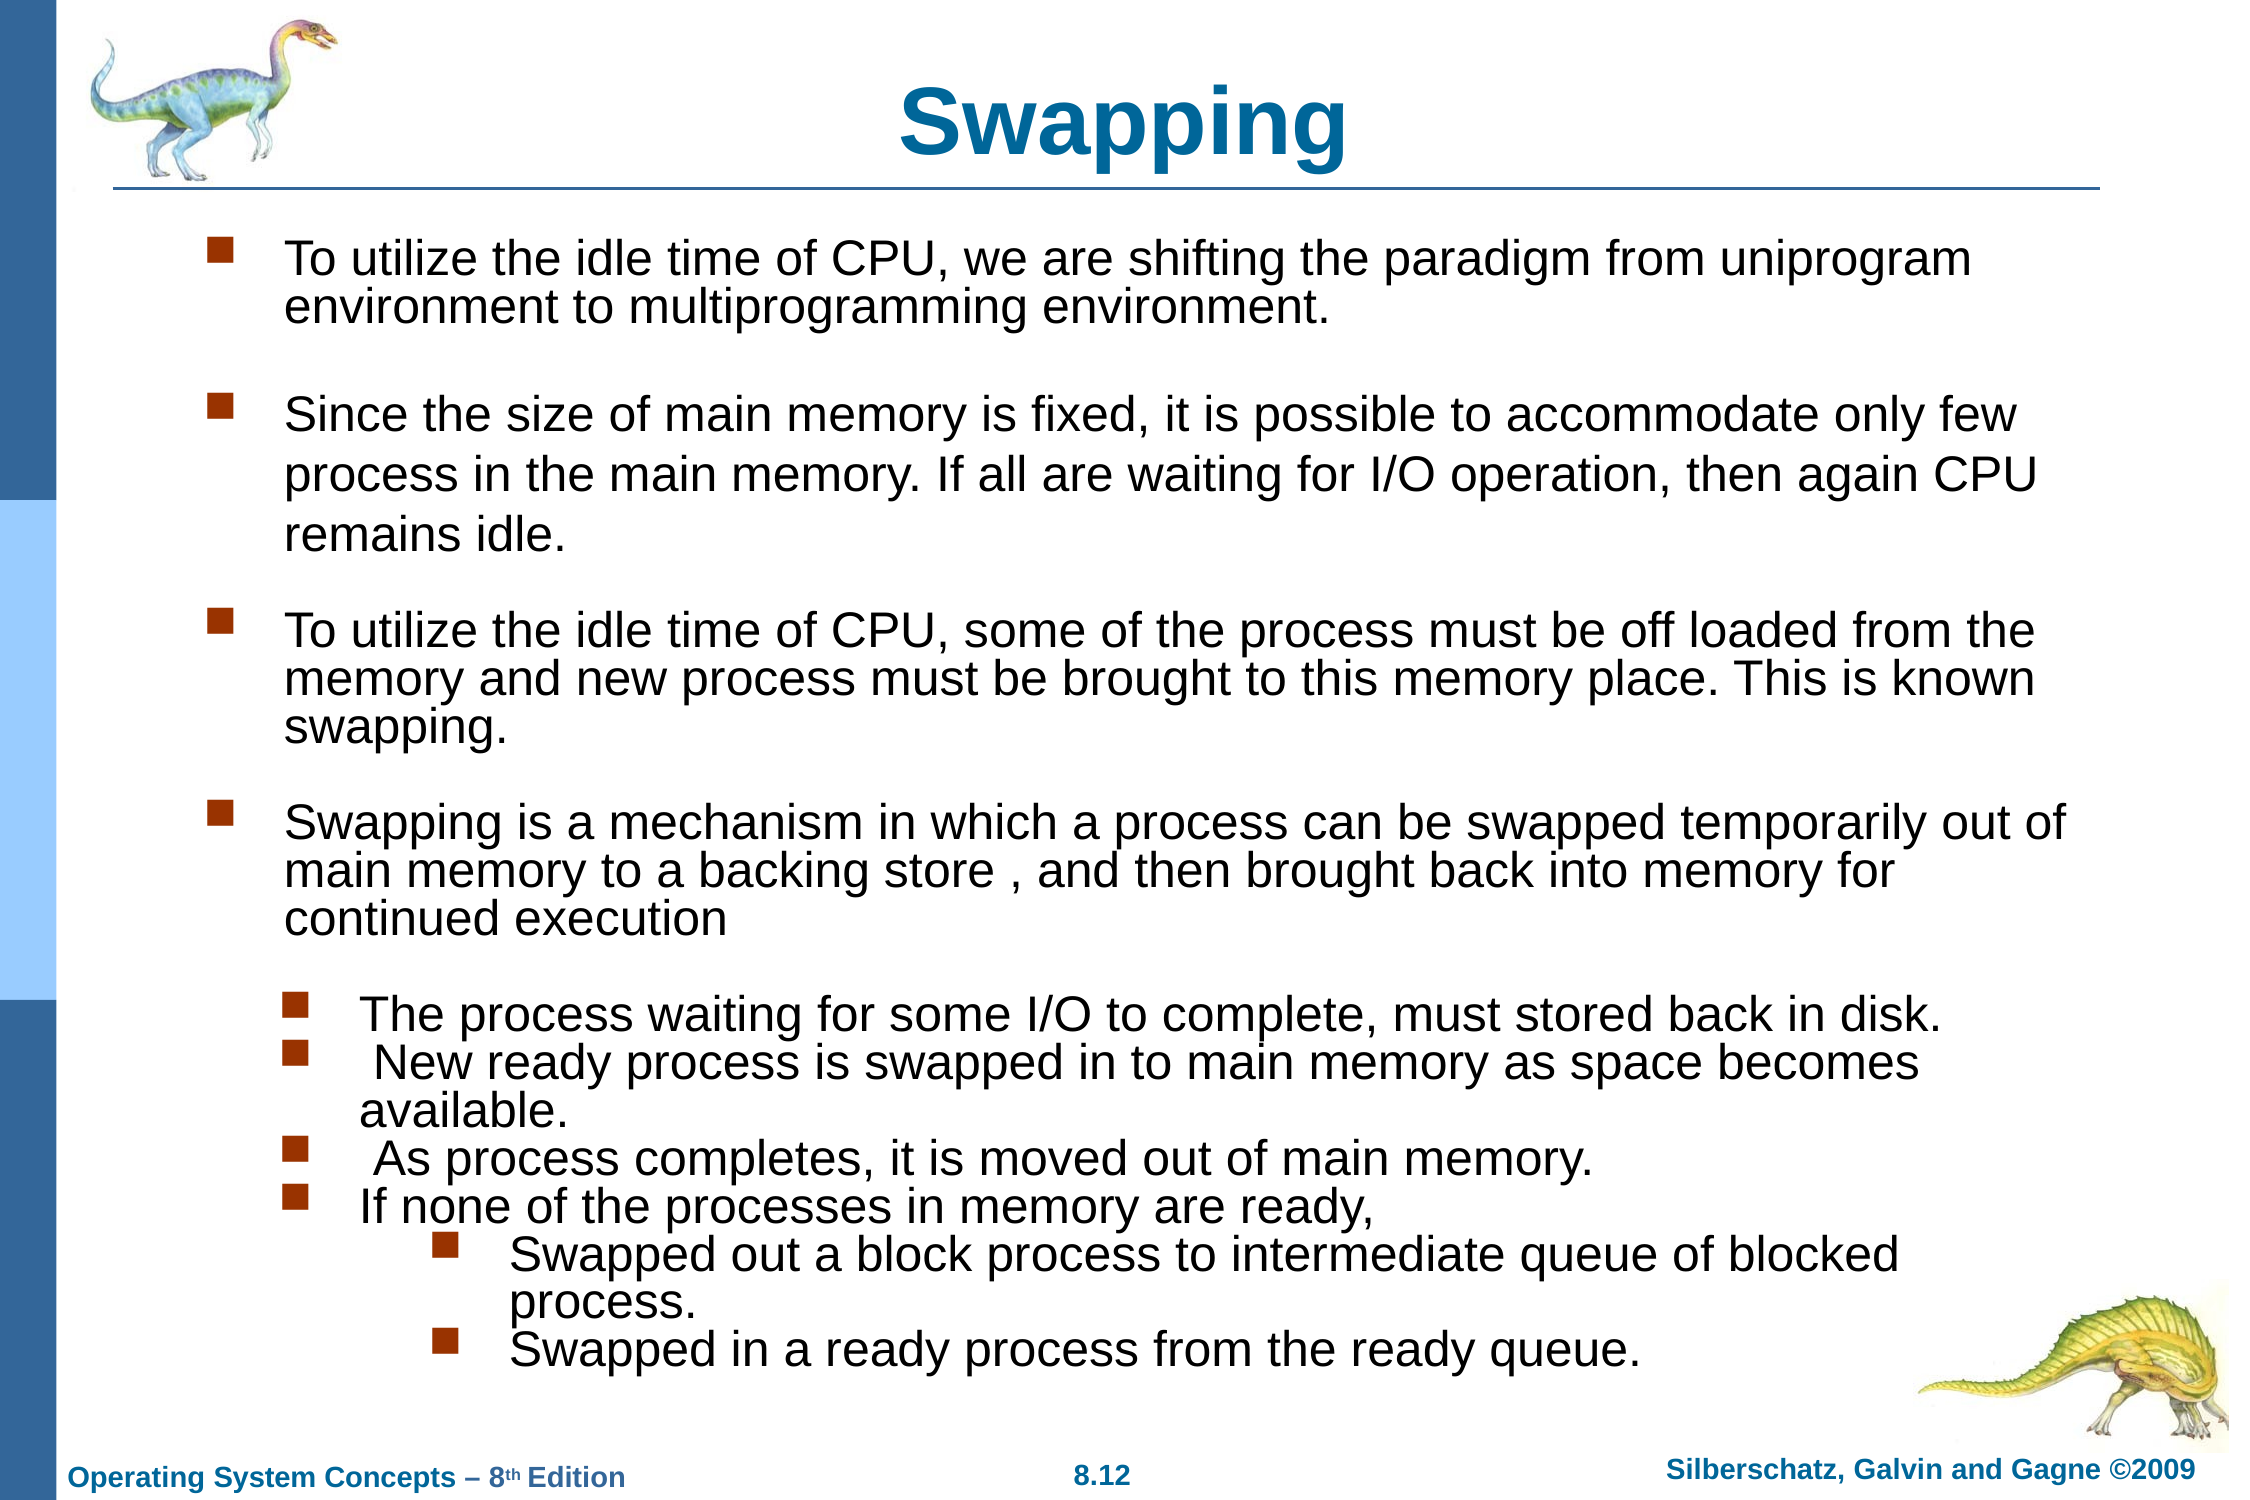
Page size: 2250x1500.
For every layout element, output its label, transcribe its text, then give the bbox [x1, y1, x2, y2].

picture [70, 0, 365, 199]
title Swapping [103, 58, 2147, 309]
picture [2095, 1279, 2229, 1453]
footer Operating System Concepts – 8th Edition [65, 1460, 633, 1500]
slide_number Silberschatz, Galvin and Gagne ©2009 [1664, 1454, 2198, 1500]
slide_number 8.12 [1071, 1473, 1135, 1500]
text_box To utilize the idle time of CPU, we are shifting the paradigm from uniprogram environment to multiprogramming environment. Since the size of main memory is fixed, it is possible to accommodate only few process in the main memory. If all are waiting for I/O operation, then again CPU remains idle. To utilize the idle time of CPU, some of the process must be off loaded from the memory and new process must be brought to this memory place. This is known swapping. Swapping is a mechanism in which a process can be swapped temporarily out of main memory to a backing store , and then brought back into memory for continued execution The process waiting for some I/O to complete, must stored back in disk. New ready process is swapped in to main memory as space becomes available. As process completes, it is moved out of main memory. If none of the processes in memory are ready, Swapped out a block process to intermediate queue of blocked process. Swapped in a ready process from the ready queue. [201, 237, 2095, 1473]
